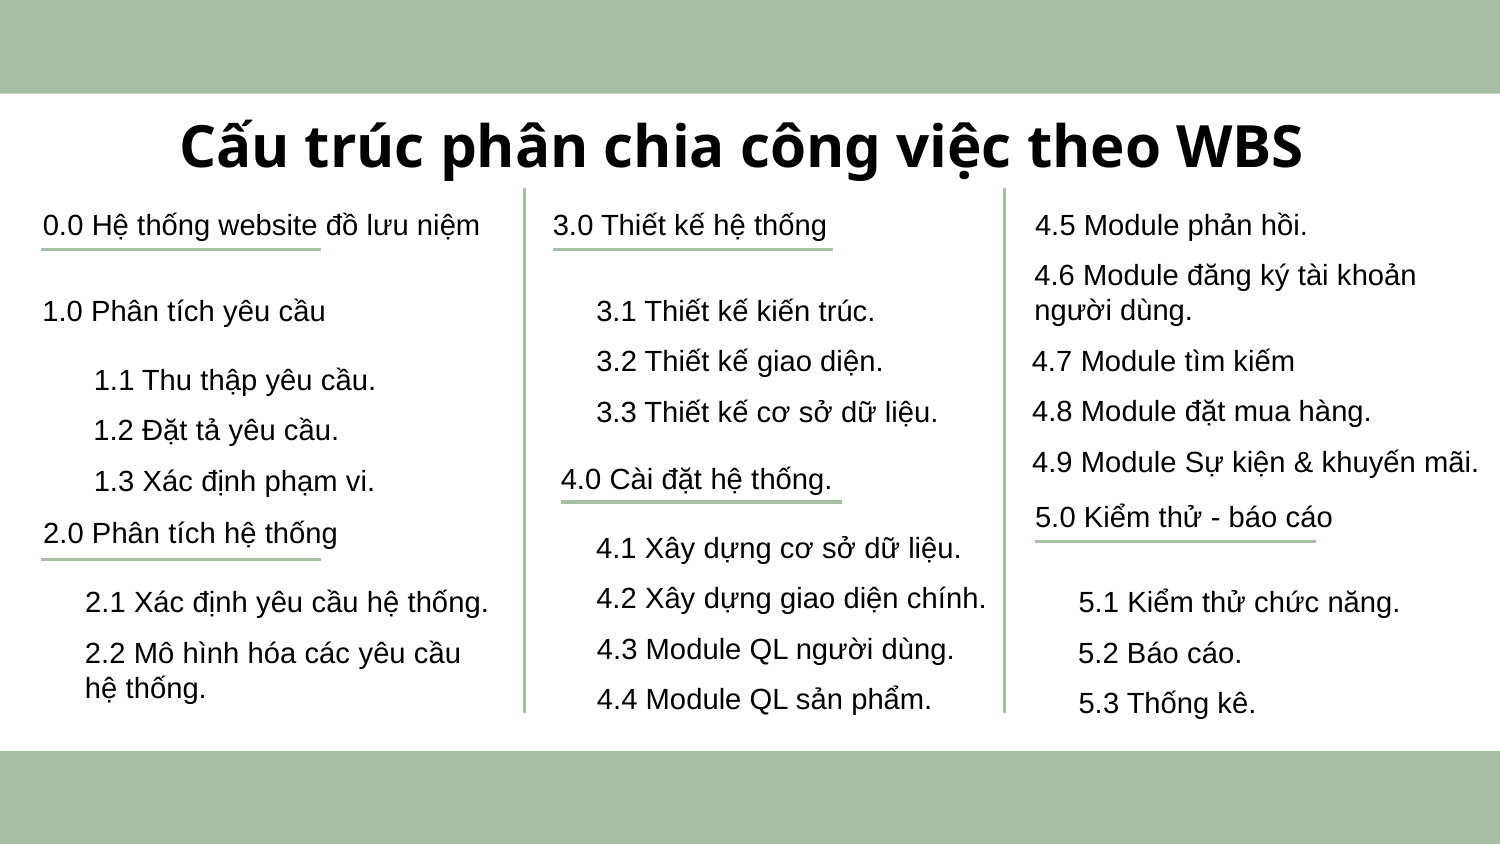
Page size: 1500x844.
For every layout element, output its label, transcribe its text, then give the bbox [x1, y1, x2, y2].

text_box 3.0 Thiết kế hệ thống [538, 198, 843, 249]
text_box 4.2 Xây dựng giao diện chính. [581, 572, 999, 622]
text_box 3.2 Thiết kế giao diện. [581, 334, 900, 385]
text_box 5.2 Báo cáo. [1063, 626, 1258, 677]
text_box 4.0 Cài đặt hệ thống. [537, 453, 848, 504]
text_box 0.0 Hệ thống website đồ lưu niệm [19, 198, 496, 284]
text_box 4.7 Module tìm kiếm [1017, 334, 1311, 384]
text_box 5.1 Kiểm thử chức năng. [1063, 576, 1417, 627]
text_box 1.3 Xác định phạm vi. [70, 454, 391, 505]
text_box 5.3 Thống kê. [1063, 677, 1273, 728]
text_box 4.4 Module QL sản phẩm. [582, 673, 948, 723]
title Cấu trúc phân chia công việc theo WBS [101, 93, 1383, 199]
text_box 4.9 Module Sự kiện & khuyến mãi. [1017, 435, 1500, 486]
text_box 1.1 Thu thập yêu cầu. [70, 353, 392, 404]
text_box 2.2 Mô hình hóa các yêu cầu hệ thống. [70, 626, 497, 712]
text_box 1.2 Đặt tả yêu cầu. [70, 404, 355, 454]
text_box 1.0 Phân tích yêu cầu [19, 284, 342, 335]
text_box 3.1 Thiết kế kiến trúc. [581, 284, 892, 334]
text_box 4.8 Module đặt mua hàng. [1017, 384, 1388, 435]
text_box 5.0 Kiểm thử - báo cáo [1020, 490, 1349, 541]
text_box 4.5 Module phản hồi. [1020, 198, 1324, 249]
text_box 2.1 Xác định yêu cầu hệ thống. [70, 576, 505, 626]
text_box 4.6 Module đăng ký tài khoản người dùng. [1019, 249, 1475, 334]
text_box 4.3 Module QL người dùng. [582, 622, 971, 673]
text_box 3.3 Thiết kế cơ sở dữ liệu. [581, 385, 955, 436]
text_box 4.1 Xây dựng cơ sở dữ liệu. [581, 521, 978, 572]
text_box 2.0 Phân tích hệ thống [20, 506, 354, 557]
